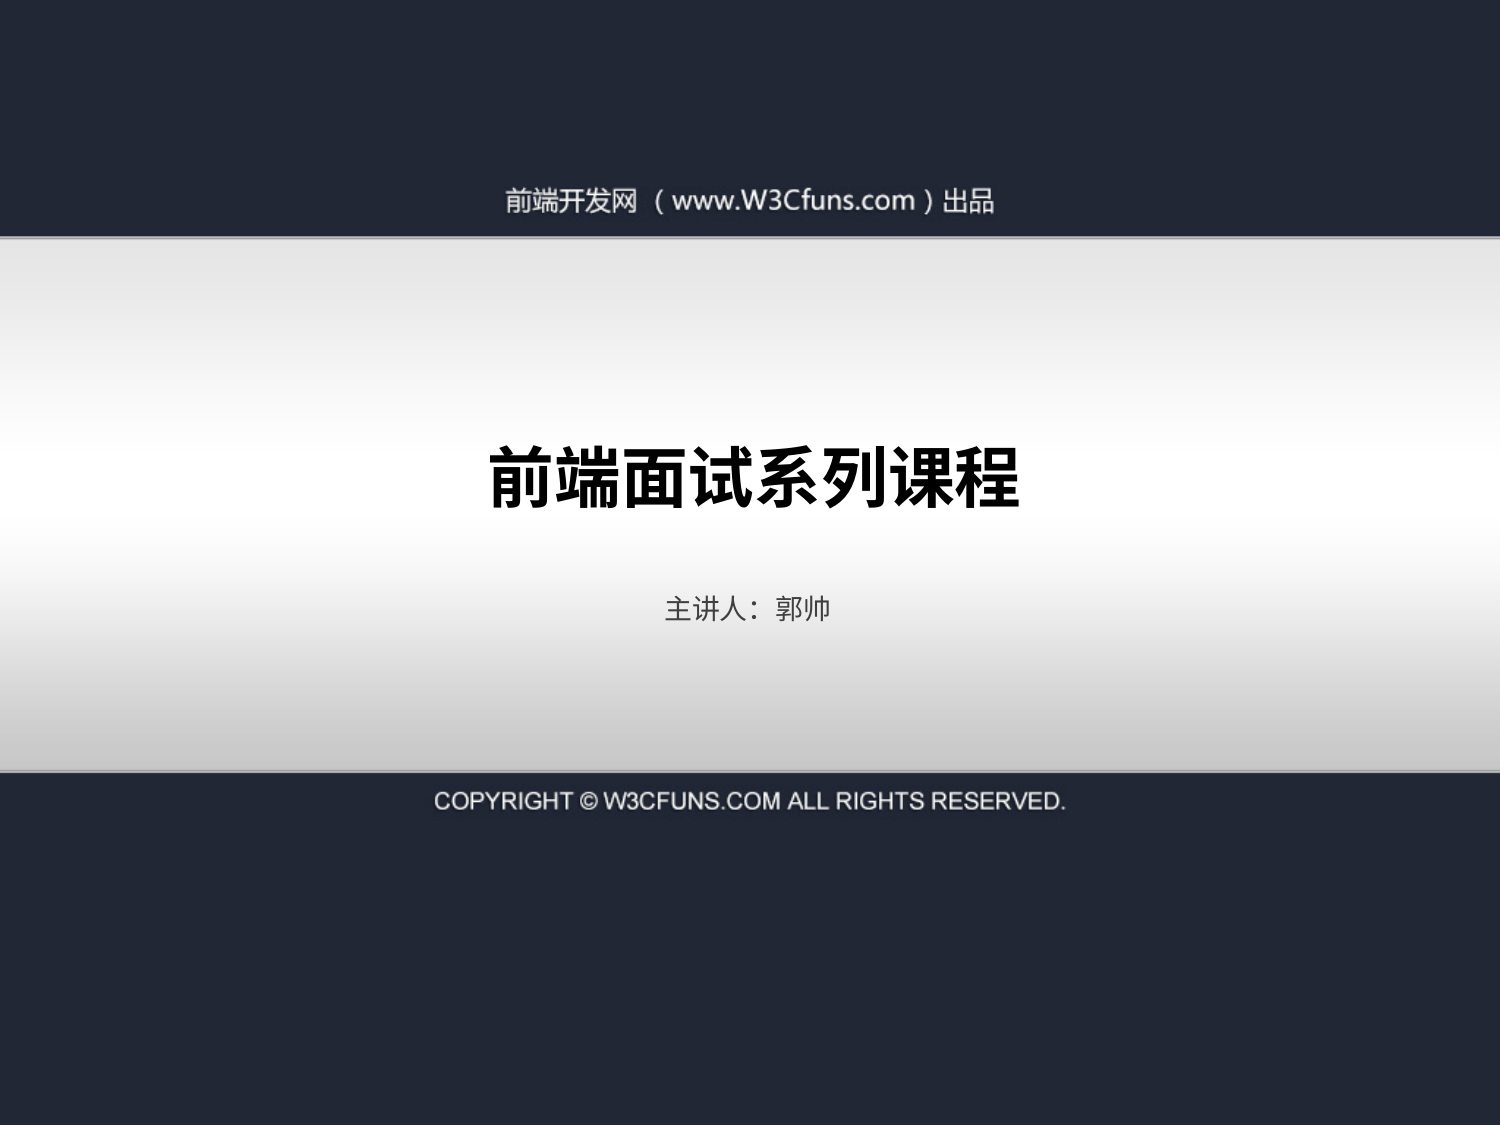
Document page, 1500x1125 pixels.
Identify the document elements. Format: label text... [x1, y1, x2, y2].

picture [0, 0, 1500, 1125]
title 前端面试系列课程 [117, 410, 1393, 542]
subtitle 主讲人：郭帅 [222, 574, 1273, 633]
